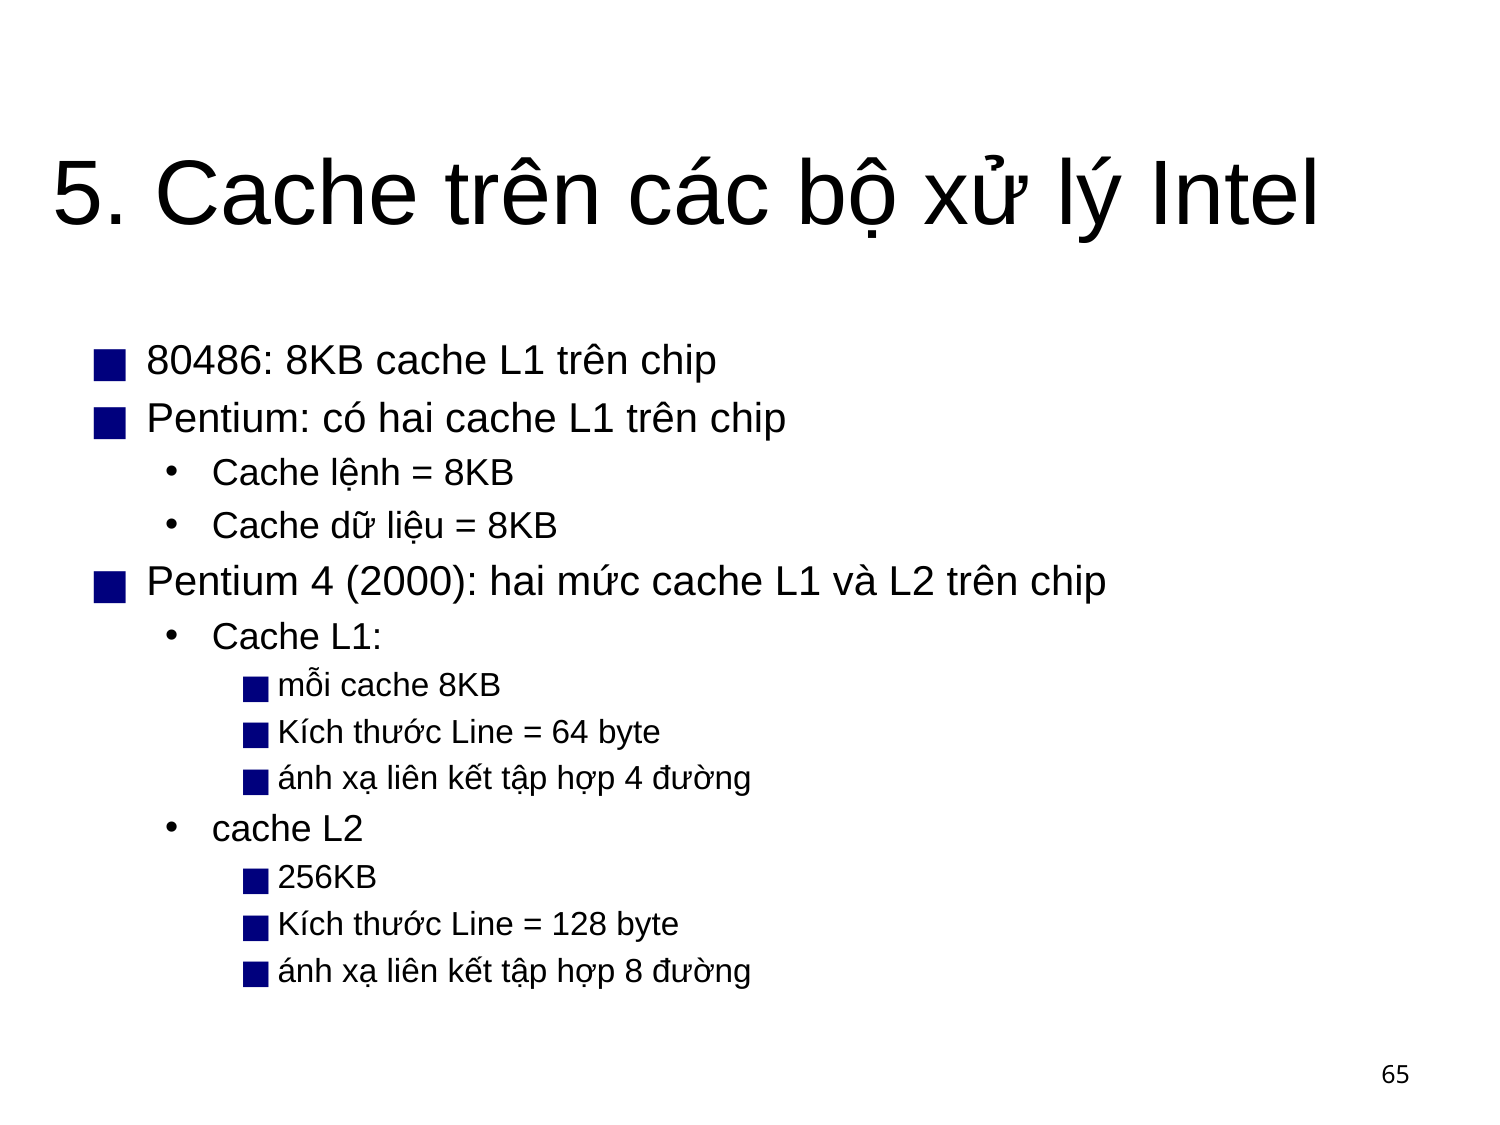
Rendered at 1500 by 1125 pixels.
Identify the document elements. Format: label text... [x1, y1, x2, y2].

list 80486: 8KB cache L1 trên chip Pentium: có hai cache L1 trên chip Cache lệnh = 8KB Cache dữ liệu = 8KB Pentium 4 (2000): hai mức cache L1 và L2 trên chip Cache L1: mỗi cache 8KB Kích thước Line = 64 byte ánh xạ liên kết tập hợp 4 đường cache L2 256KB Kích thước Line = 128 byte ánh xạ liên kết tập hợp 8 đường [75, 324, 1463, 1050]
slide_number ‹#› [1074, 1025, 1425, 1100]
title 5. Cache trên các bộ xử lý Intel [37, 75, 1475, 300]
